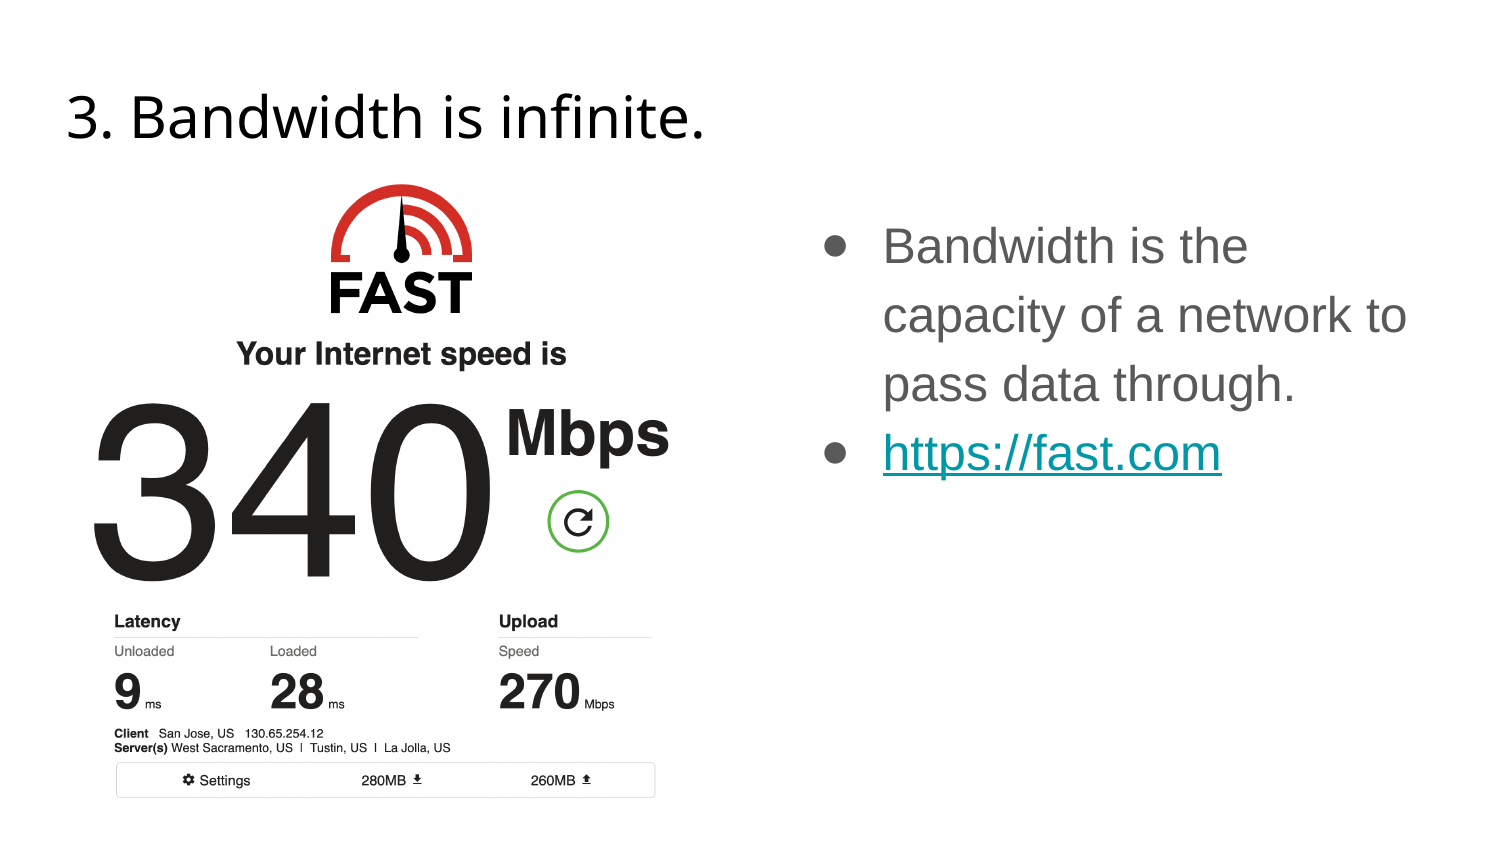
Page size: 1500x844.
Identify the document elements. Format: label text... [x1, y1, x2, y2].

list Bandwidth is the capacity of a network to pass data through. https://fast.com [792, 189, 1449, 750]
title 3. Bandwidth is infinite. [51, 72, 1449, 167]
picture [43, 181, 714, 809]
